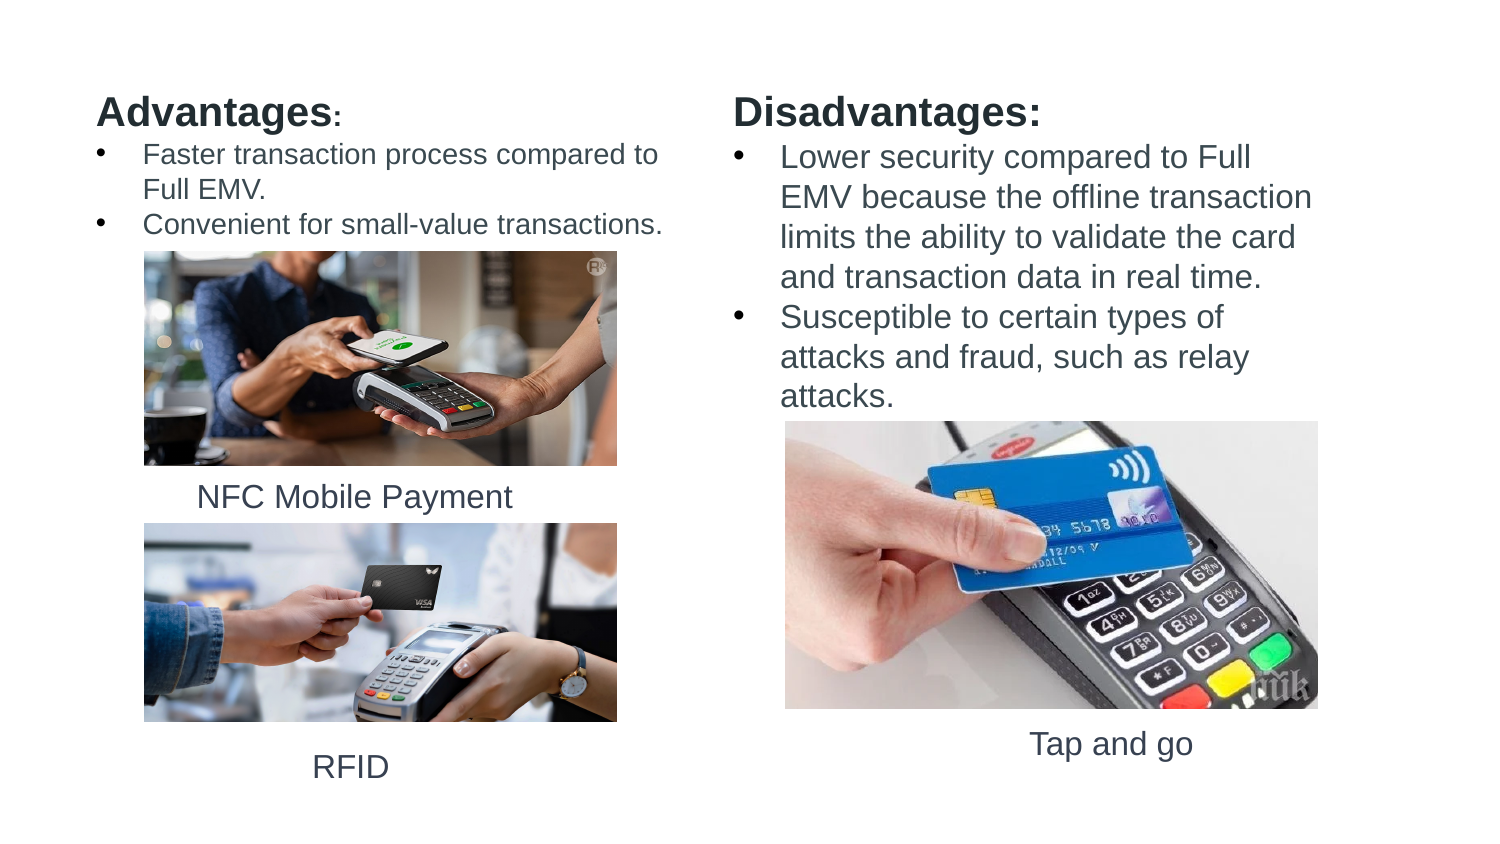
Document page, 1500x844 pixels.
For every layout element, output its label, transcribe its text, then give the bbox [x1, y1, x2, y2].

text_box NFC Mobile Payment [181, 474, 559, 522]
picture [144, 523, 617, 722]
text_box Tap and go [1014, 717, 1248, 770]
picture [144, 251, 617, 466]
text_box Advantages: Faster transaction process compared to Full EMV. Convenient for small-value transactions. [81, 77, 706, 248]
text_box RFID [297, 738, 409, 793]
text_box Disadvantages: Lower security compared to Full EMV because the offline transaction limits the ability to validate the card and transaction data in real time. Susceptible to certain types of attacks and fraud, such as relay attacks. [718, 77, 1343, 422]
picture [785, 421, 1319, 710]
